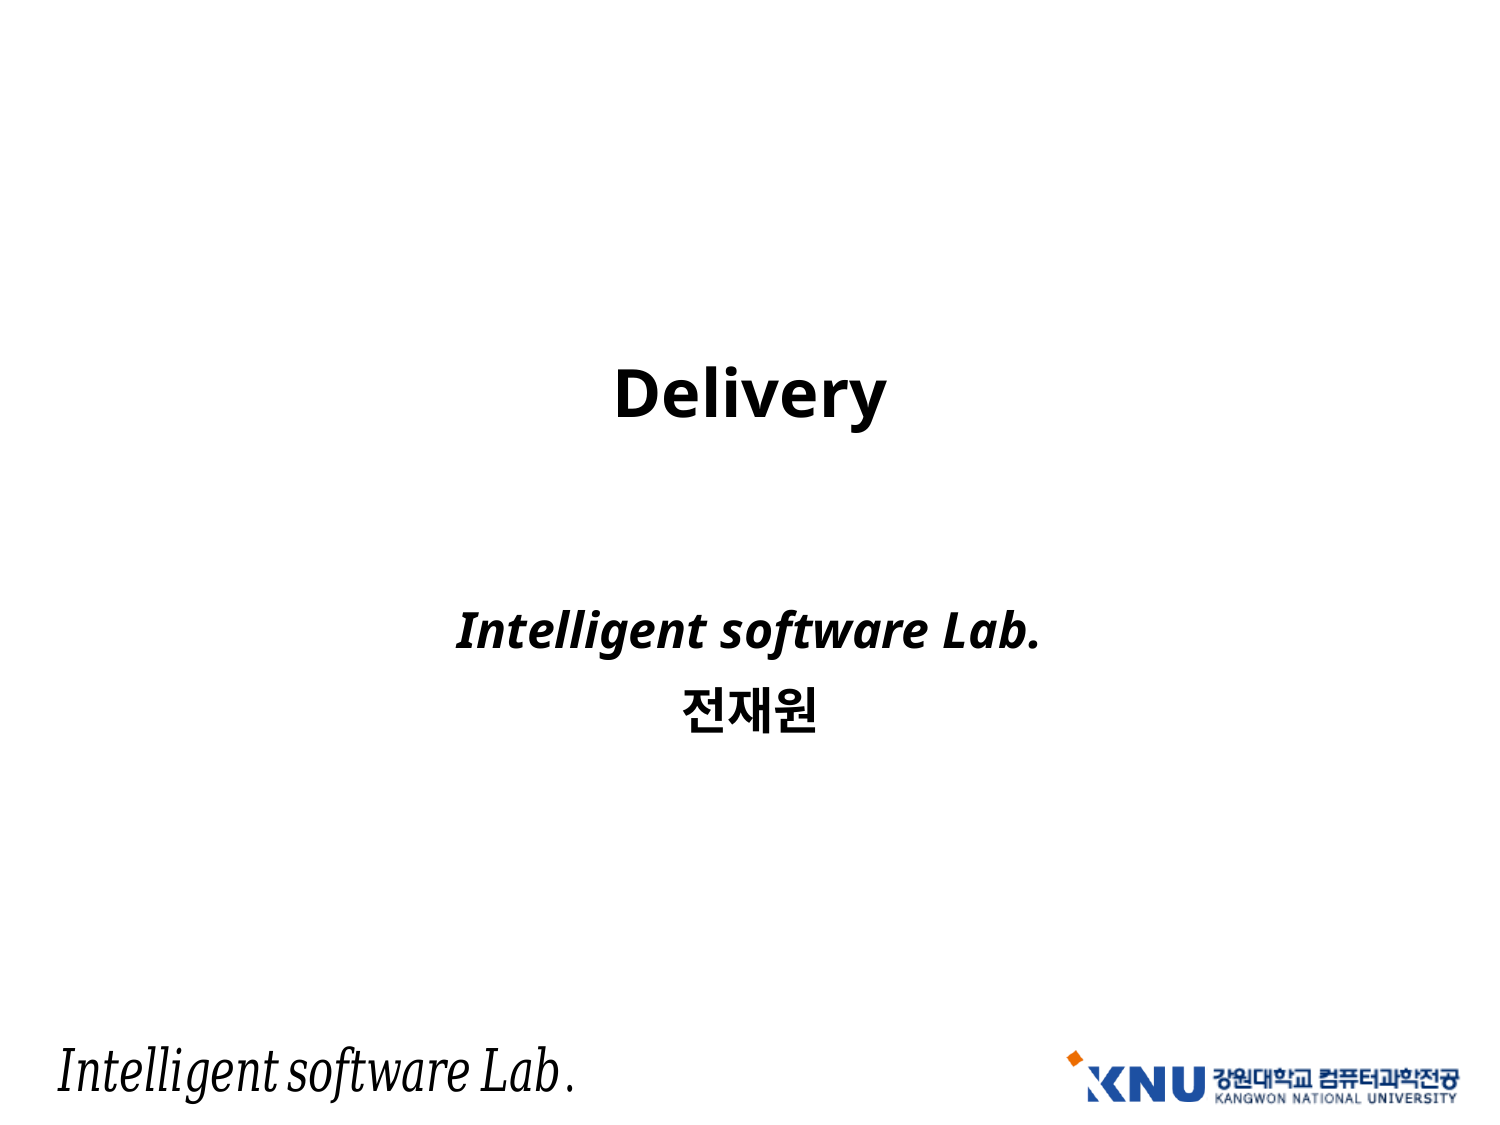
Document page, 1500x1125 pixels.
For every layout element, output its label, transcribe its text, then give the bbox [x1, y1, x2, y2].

title Delivery [8, 184, 1492, 439]
picture [1206, 1063, 1468, 1106]
picture [1066, 1050, 1205, 1102]
subtitle Intelligent software Lab. 전재원 [187, 590, 1313, 926]
